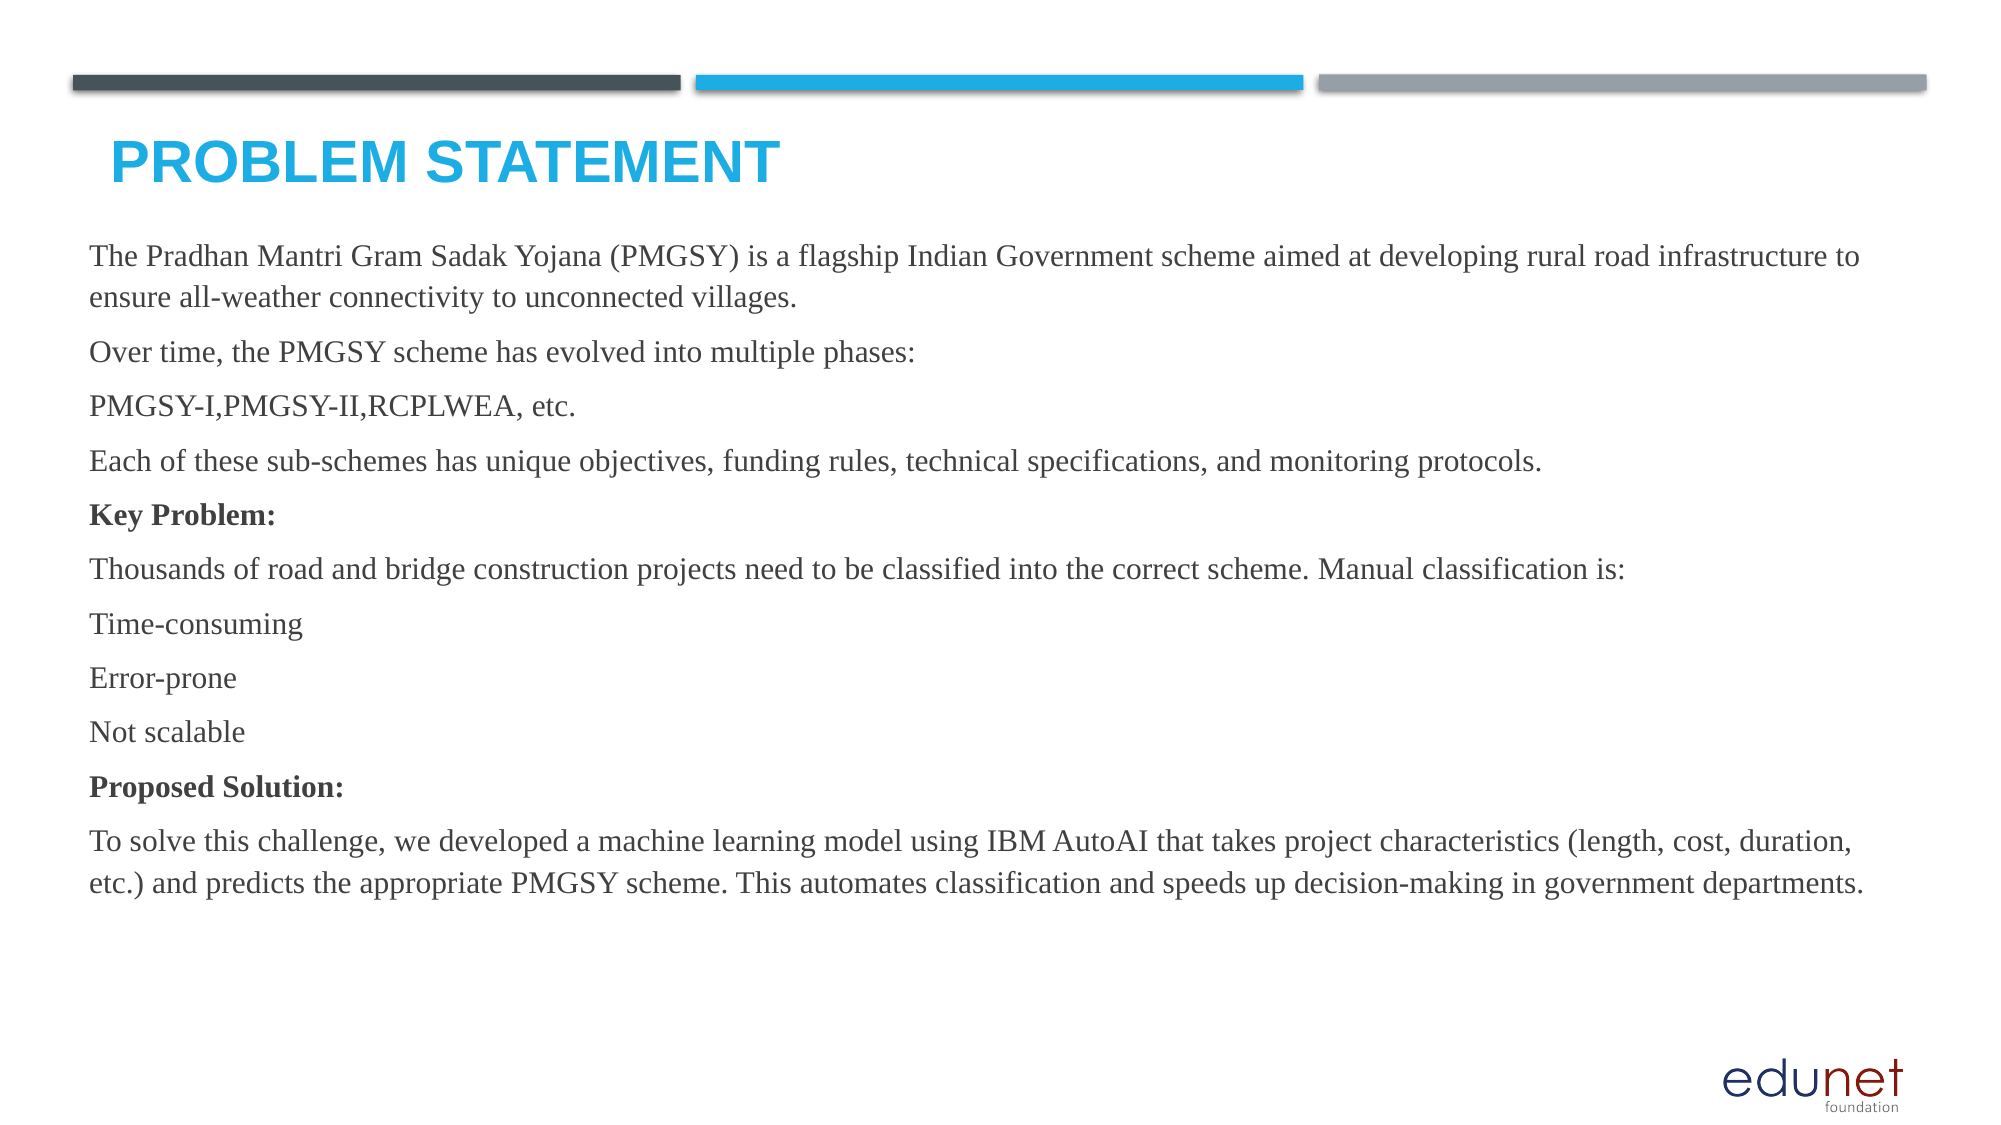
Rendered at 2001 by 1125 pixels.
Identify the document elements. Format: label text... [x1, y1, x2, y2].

picture [1719, 1056, 1905, 1116]
list The Pradhan Mantri Gram Sadak Yojana (PMGSY) is a flagship Indian Government scheme aimed at developing rural road infrastructure to ensure all-weather connectivity to unconnected villages. Over time, the PMGSY scheme has evolved into multiple phases: PMGSY-I,PMGSY-II,RCPLWEA, etc. Each of these sub-schemes has unique objectives, funding rules, technical specifications, and monitoring protocols. Key Problem: Thousands of road and bridge construction projects need to be classified into the correct scheme. Manual classification is: Time-consuming Error-prone Not scalable Proposed Solution: To solve this challenge, we developed a machine learning model using IBM AutoAI that takes project characteristics (length, cost, duration, etc.) and predicts the appropriate PMGSY scheme. This automates classification and speeds up decision-making in government departments. [74, 203, 1884, 970]
title Problem Statement [95, 115, 1905, 203]
